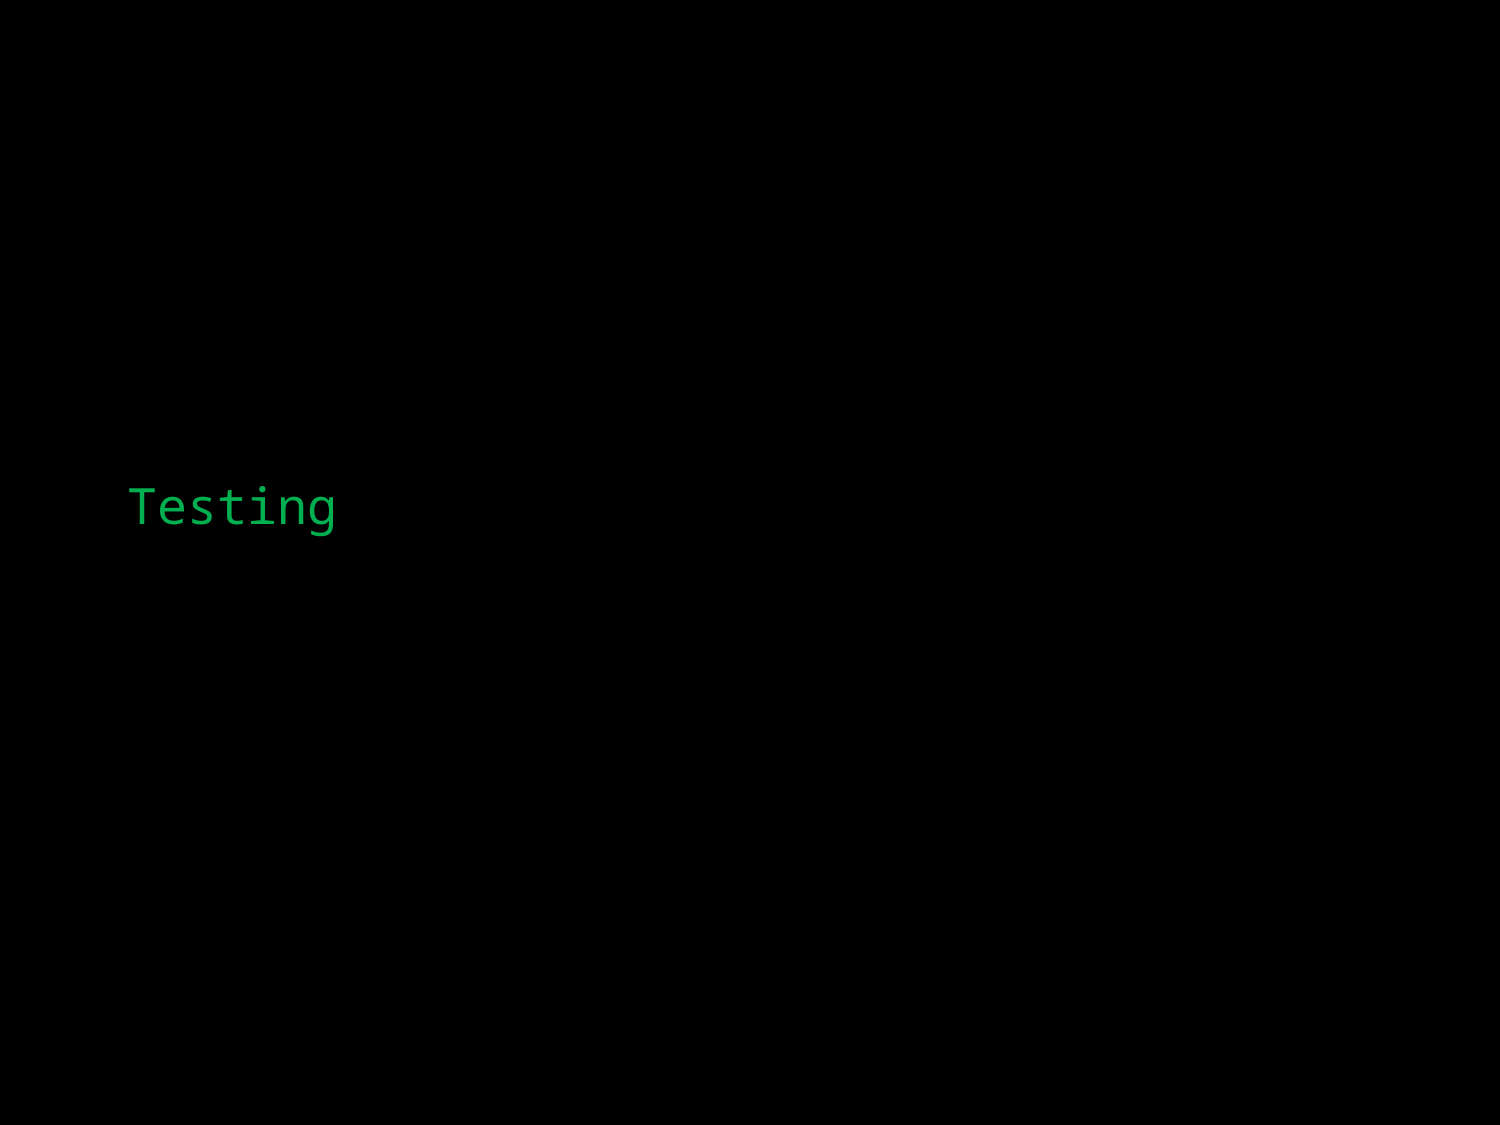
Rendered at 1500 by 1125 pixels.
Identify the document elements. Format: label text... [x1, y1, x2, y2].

title Testing [112, 466, 1388, 543]
